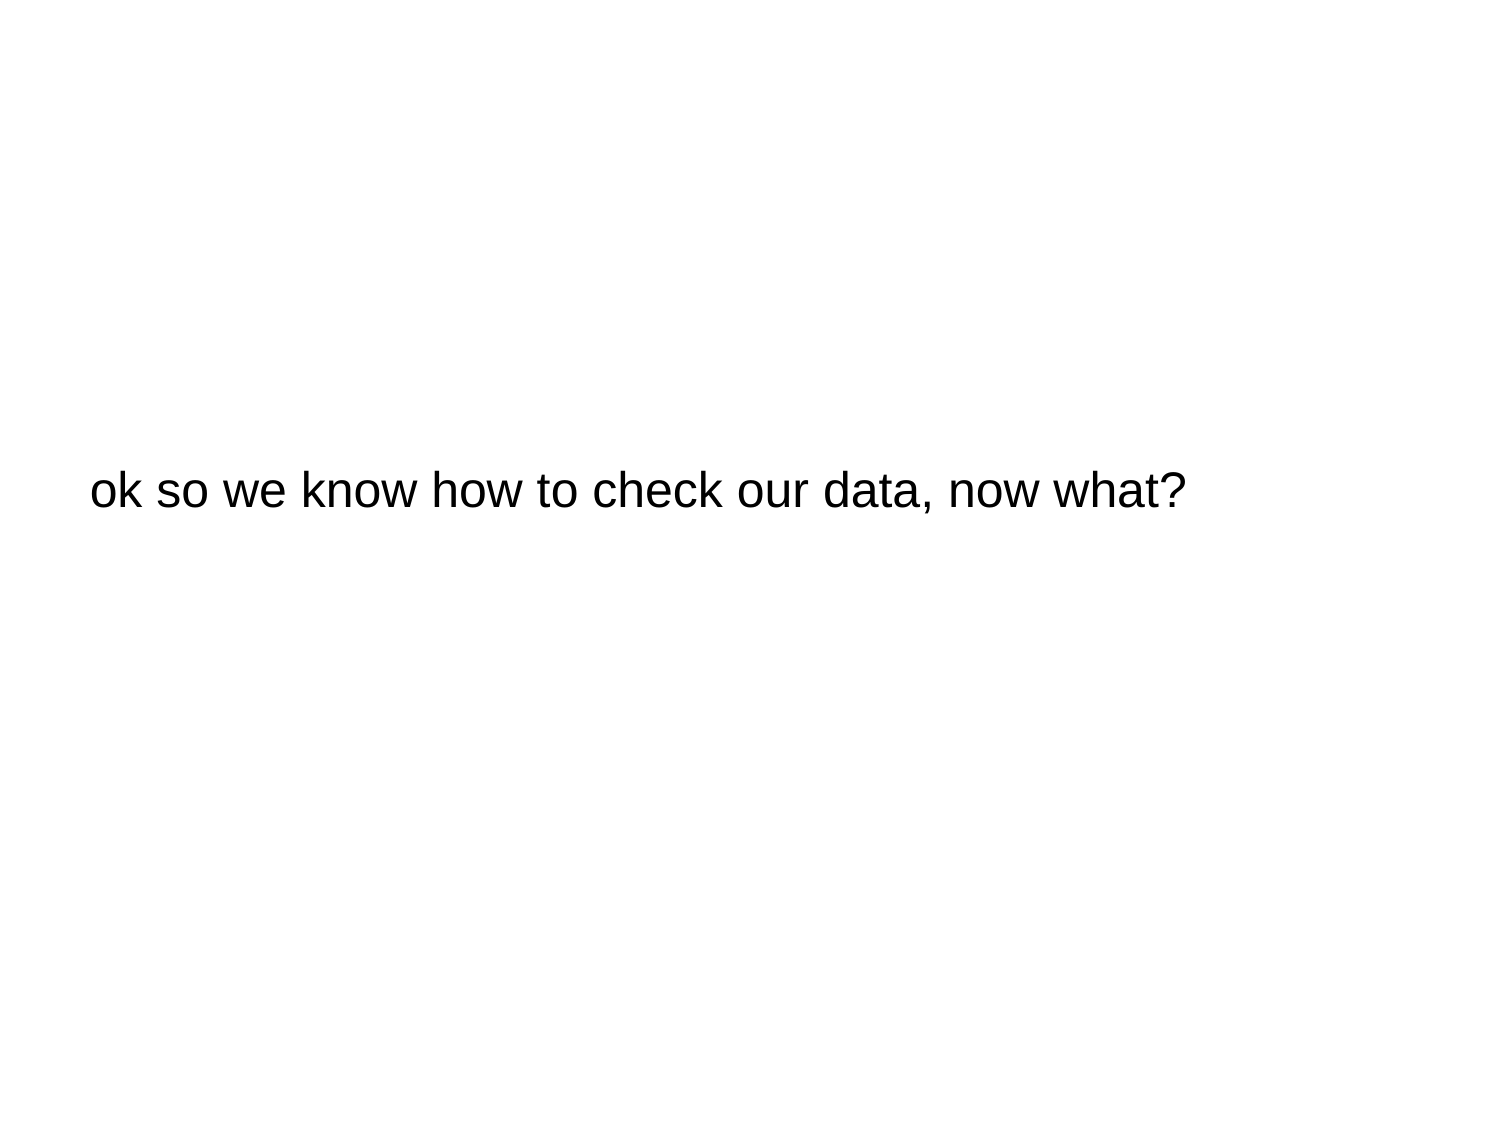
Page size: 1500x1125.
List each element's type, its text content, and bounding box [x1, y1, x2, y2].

text_box ok so we know how to check our data, now what? [75, 449, 1400, 525]
